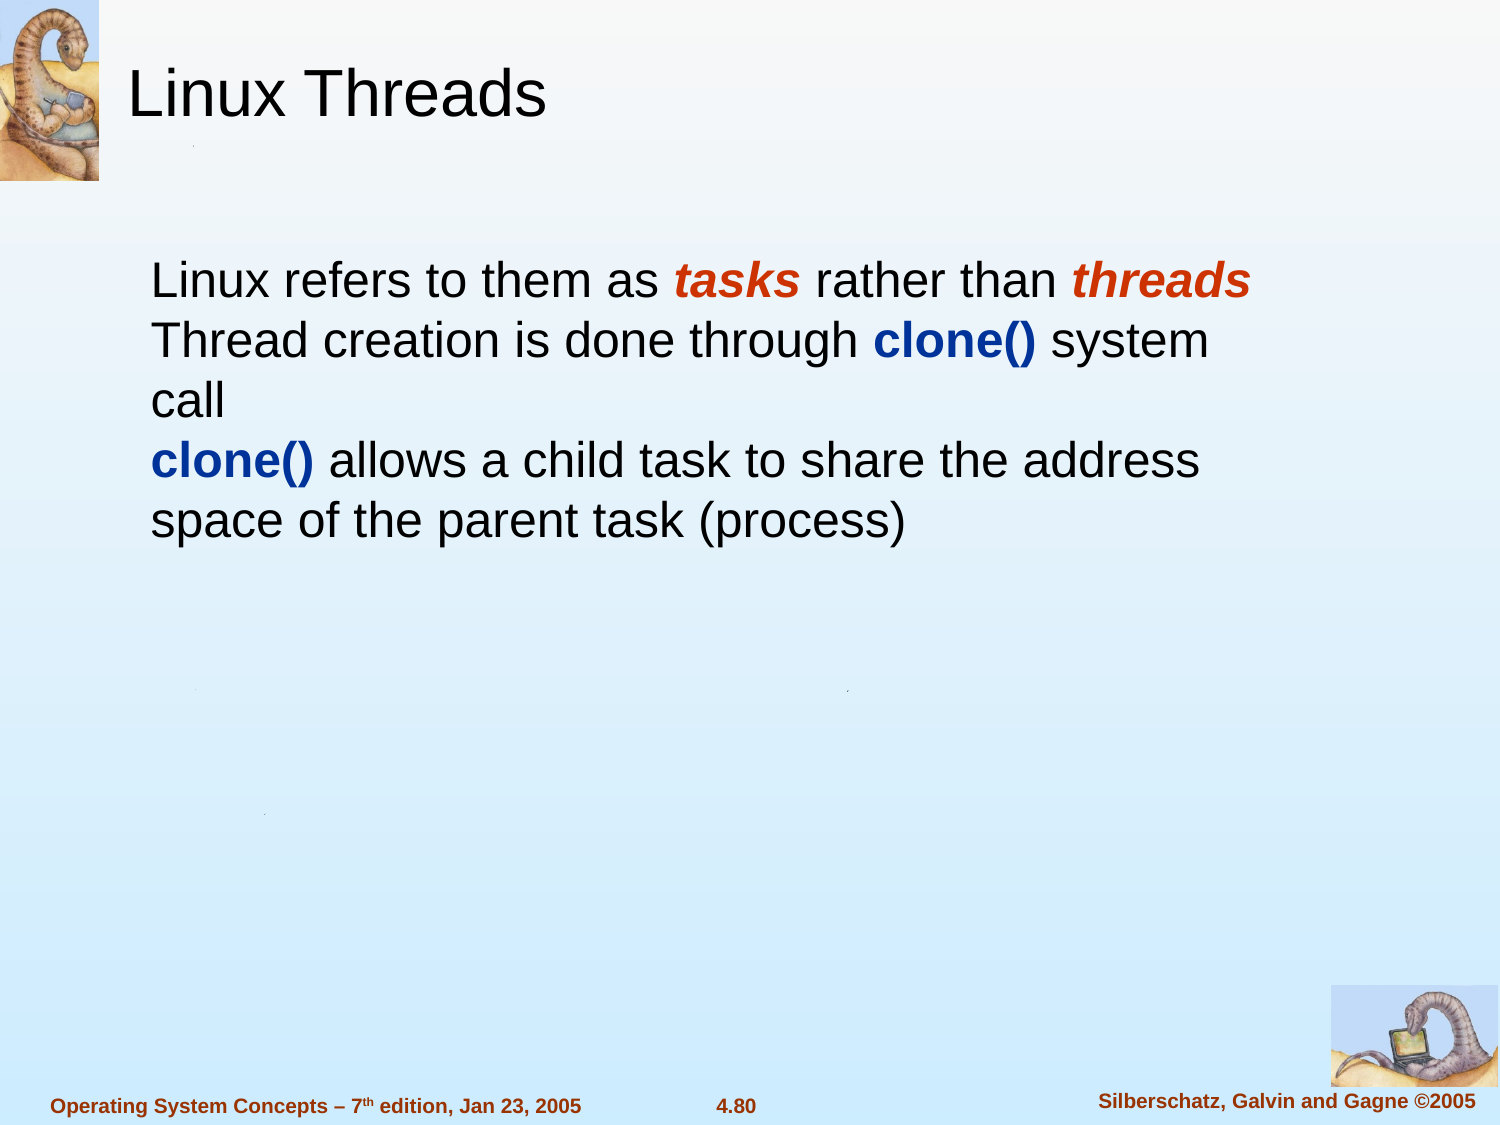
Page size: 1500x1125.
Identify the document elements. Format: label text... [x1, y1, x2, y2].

list Linux refers to them as tasks rather than threads Thread creation is done through clone() system call clone() allows a child task to share the address space of the parent task (process) [135, 239, 1307, 978]
picture [1331, 985, 1498, 1087]
picture [0, 0, 99, 181]
title Linux Threads [112, 37, 1438, 138]
